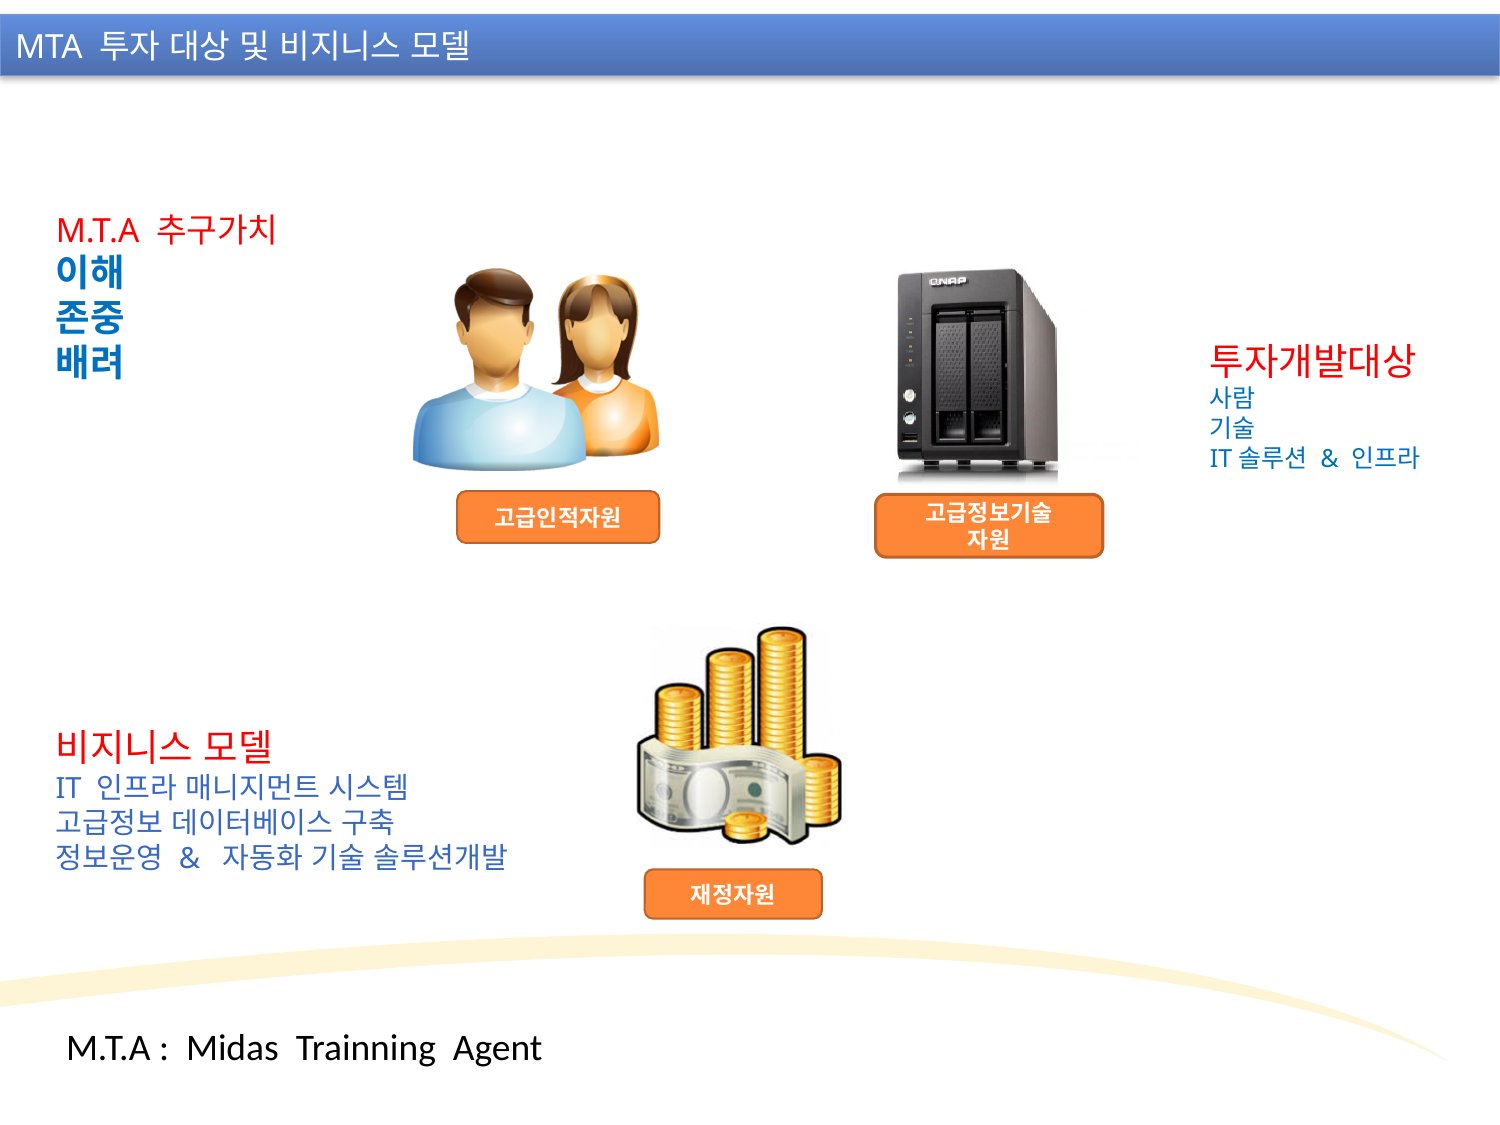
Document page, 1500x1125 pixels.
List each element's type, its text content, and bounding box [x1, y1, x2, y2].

text_box 투자개발대상 사람 기술 IT솔루션 & 인프라 [1195, 330, 1467, 480]
text_box MTA 투자 대상 및 비지니스 모델 [0, 14, 1500, 76]
picture [411, 243, 660, 492]
text_box 고급정보기술 자원 [873, 502, 1105, 560]
text_box M.T.A 추구가치 이해 존중 배려 [40, 201, 313, 437]
text_box 재정자원 [642, 867, 825, 921]
picture [619, 622, 847, 850]
text_box 비지니스 모델 IT 인프라 매니지먼트 시스템 고급정보 데이터베이스 구축 정보운영 & 자동화 기술 솔루션개발 [40, 717, 559, 882]
text_box 고급인적자원 [455, 498, 662, 545]
picture [809, 257, 1141, 495]
text_box M.T.A : Midas Trainning Agent [51, 1015, 789, 1076]
